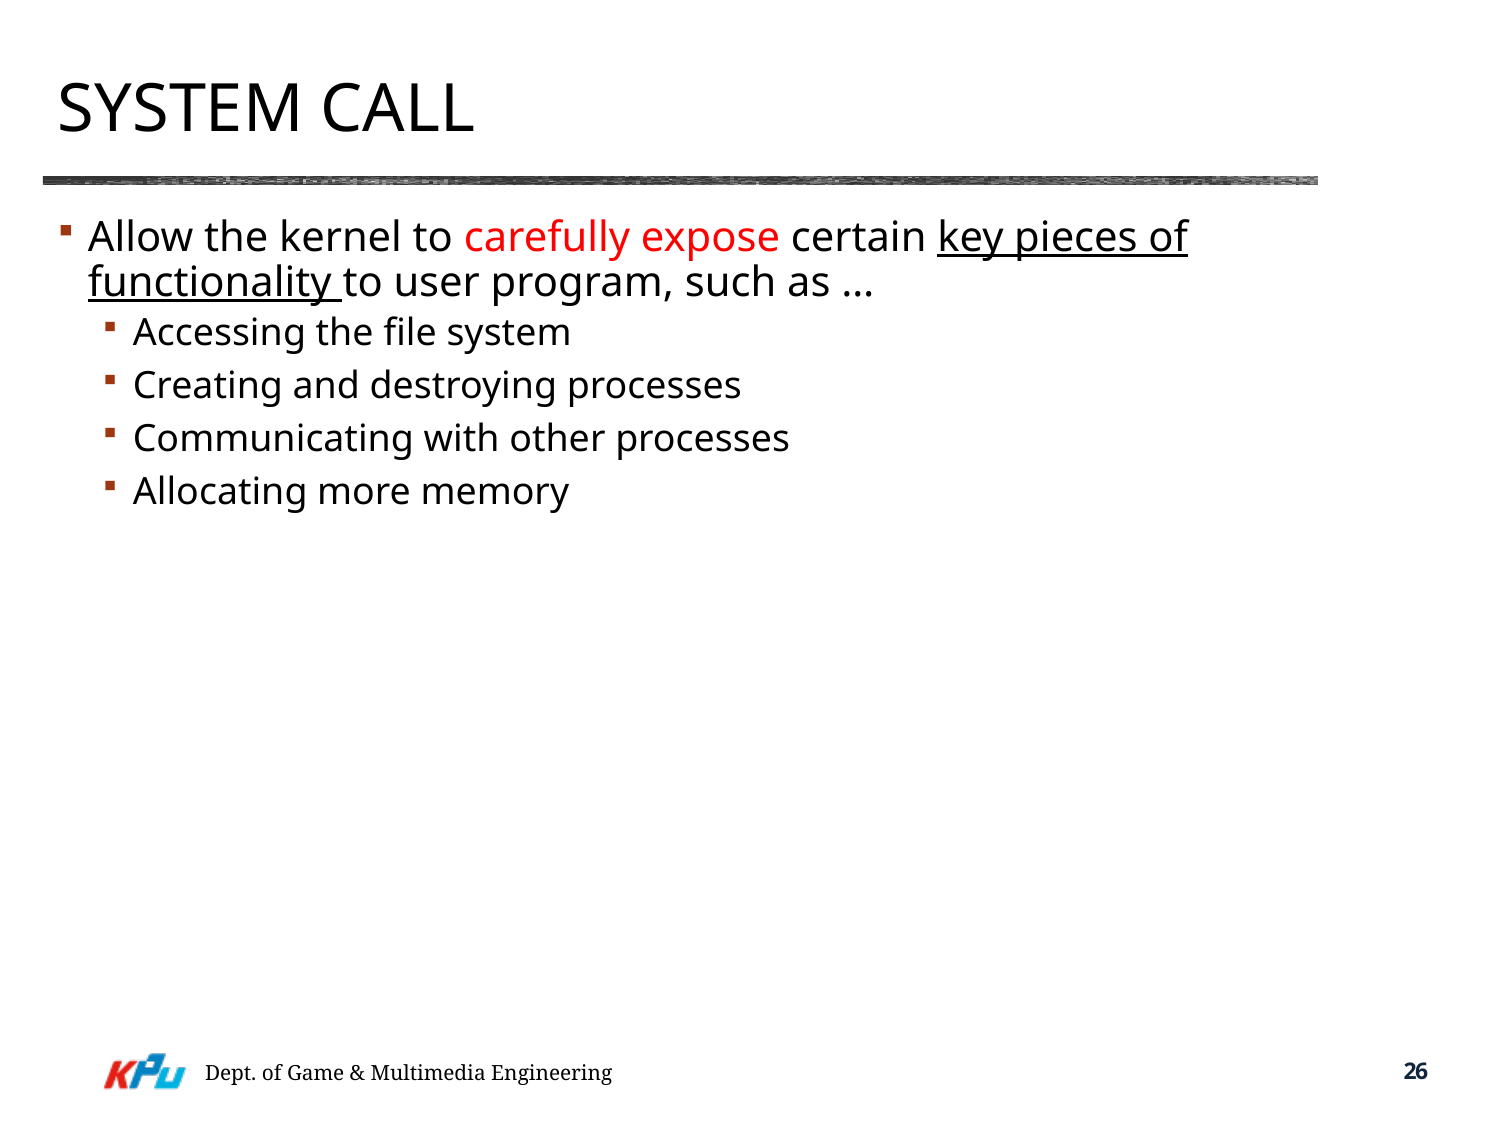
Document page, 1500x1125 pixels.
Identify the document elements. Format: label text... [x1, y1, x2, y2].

slide_number 26 [1379, 1042, 1459, 1103]
title System Call [42, 39, 1458, 182]
list Allow the kernel to carefully expose certain key pieces of functionality to user program, such as … Accessing the file system Creating and destroying processes Communicating with other processes Allocating more memory [42, 207, 1458, 1013]
picture [92, 1030, 191, 1120]
footer Dept. of Game & Multimedia Engineering [190, 1042, 879, 1103]
